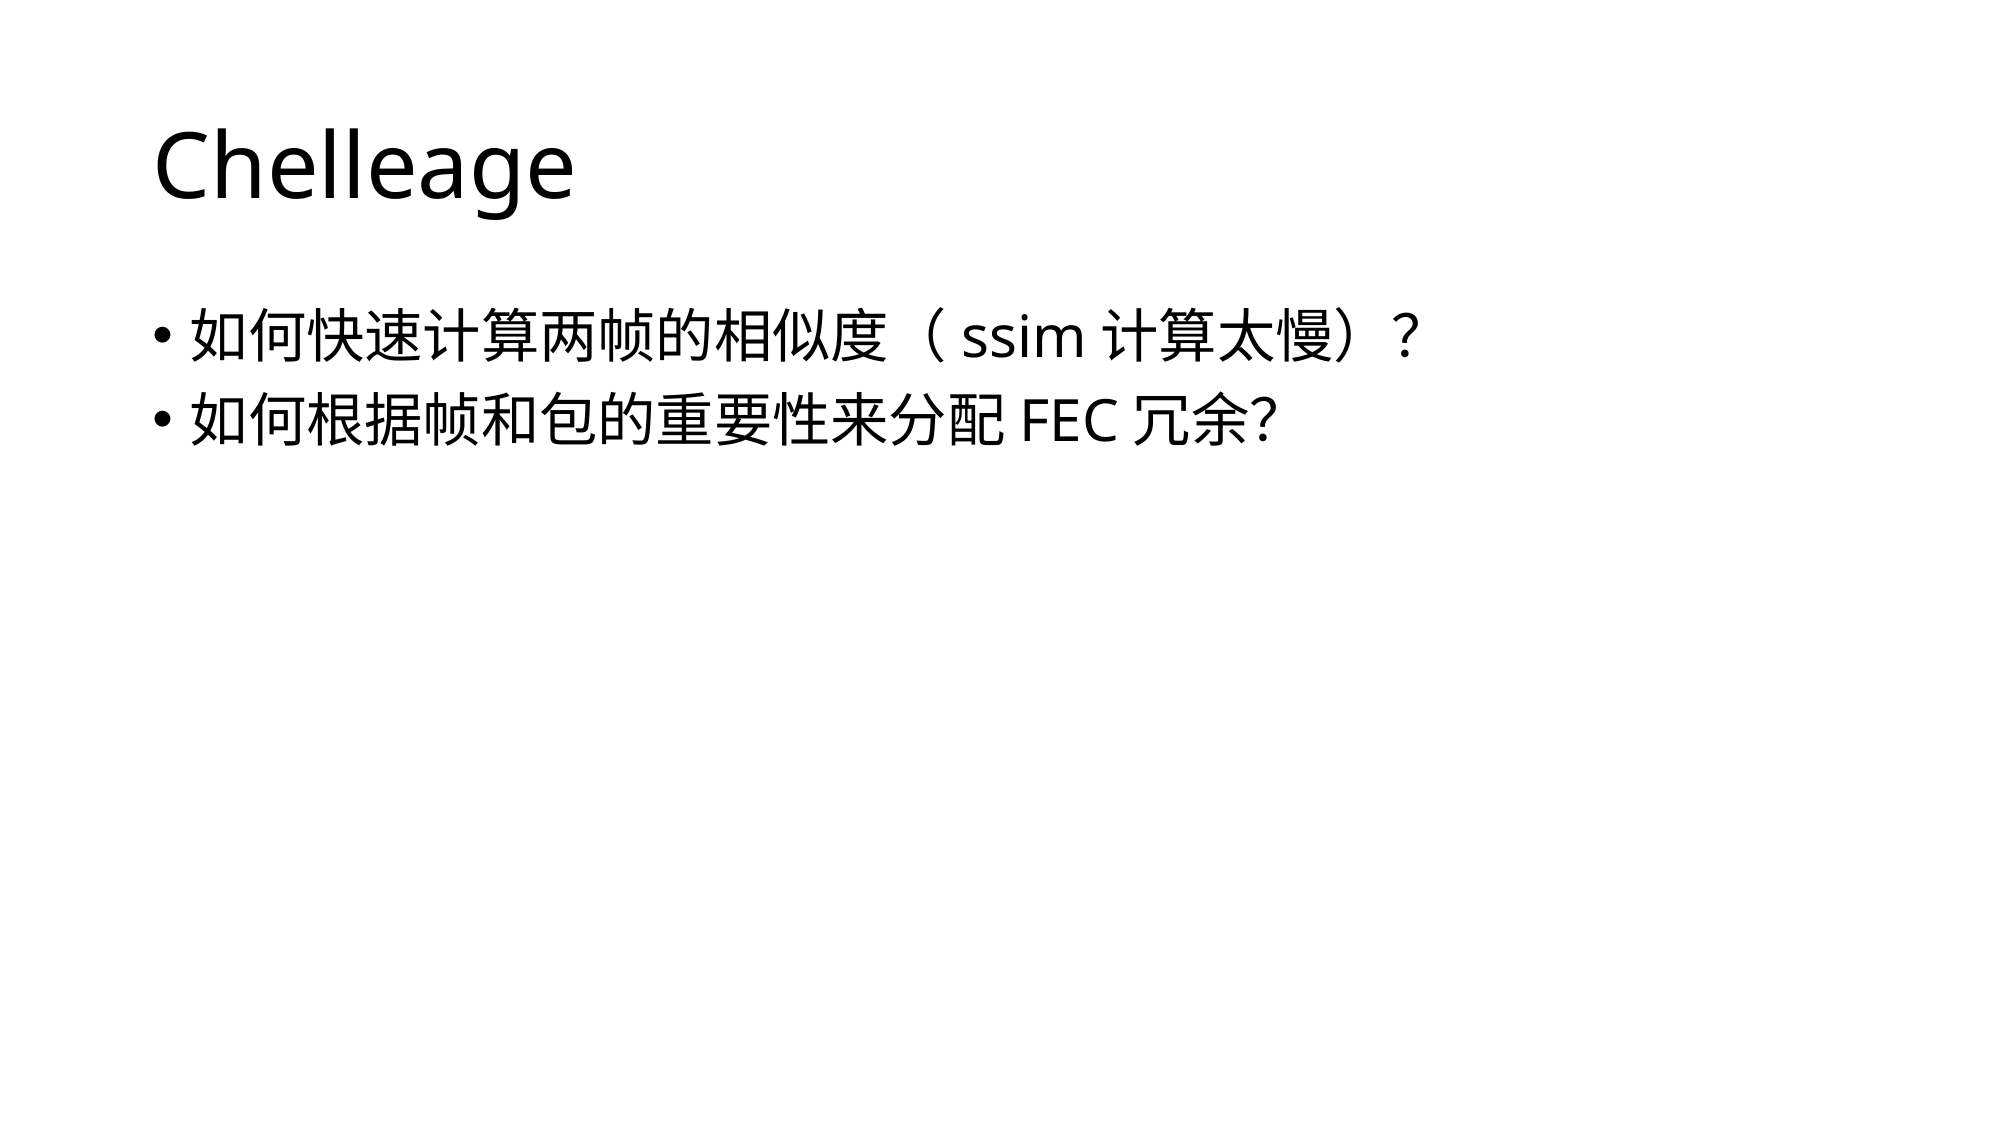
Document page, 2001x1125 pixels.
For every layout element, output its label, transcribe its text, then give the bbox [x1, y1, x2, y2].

title Chelleage [137, 59, 1863, 278]
list 如何快速计算两帧的相似度（ssim计算太慢）？ 如何根据帧和包的重要性来分配FEC冗余？ [137, 299, 1832, 1014]
